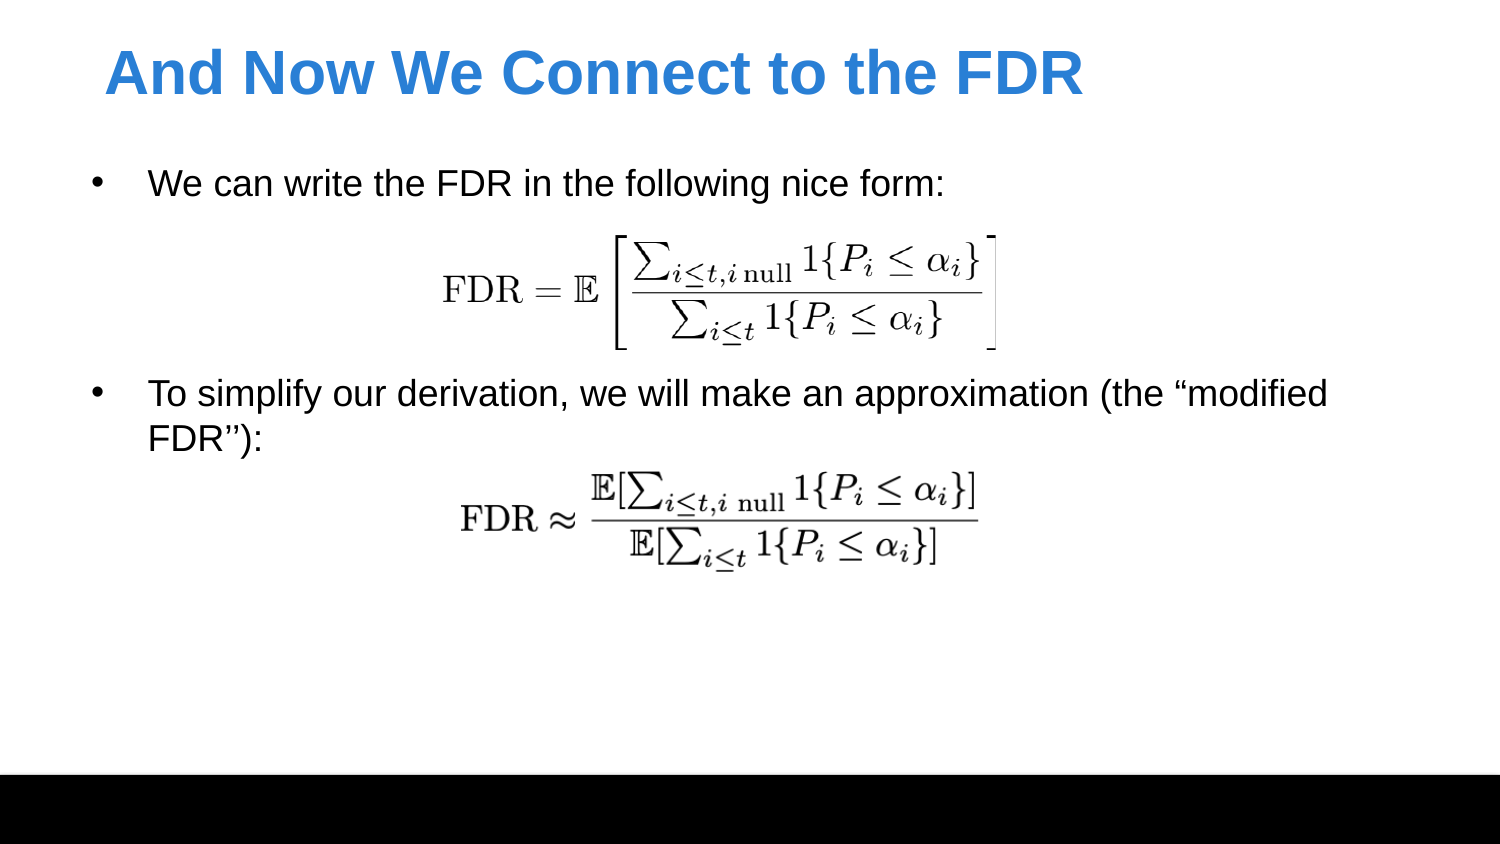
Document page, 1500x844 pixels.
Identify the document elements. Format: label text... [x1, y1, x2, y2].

title And Now We Connect to the FDR [89, 24, 1440, 165]
picture [442, 234, 996, 350]
list We can write the FDR in the following nice form: To simplify our derivation, we will make an approximation (the “modified FDR’’): [76, 151, 1427, 708]
picture [460, 471, 979, 572]
